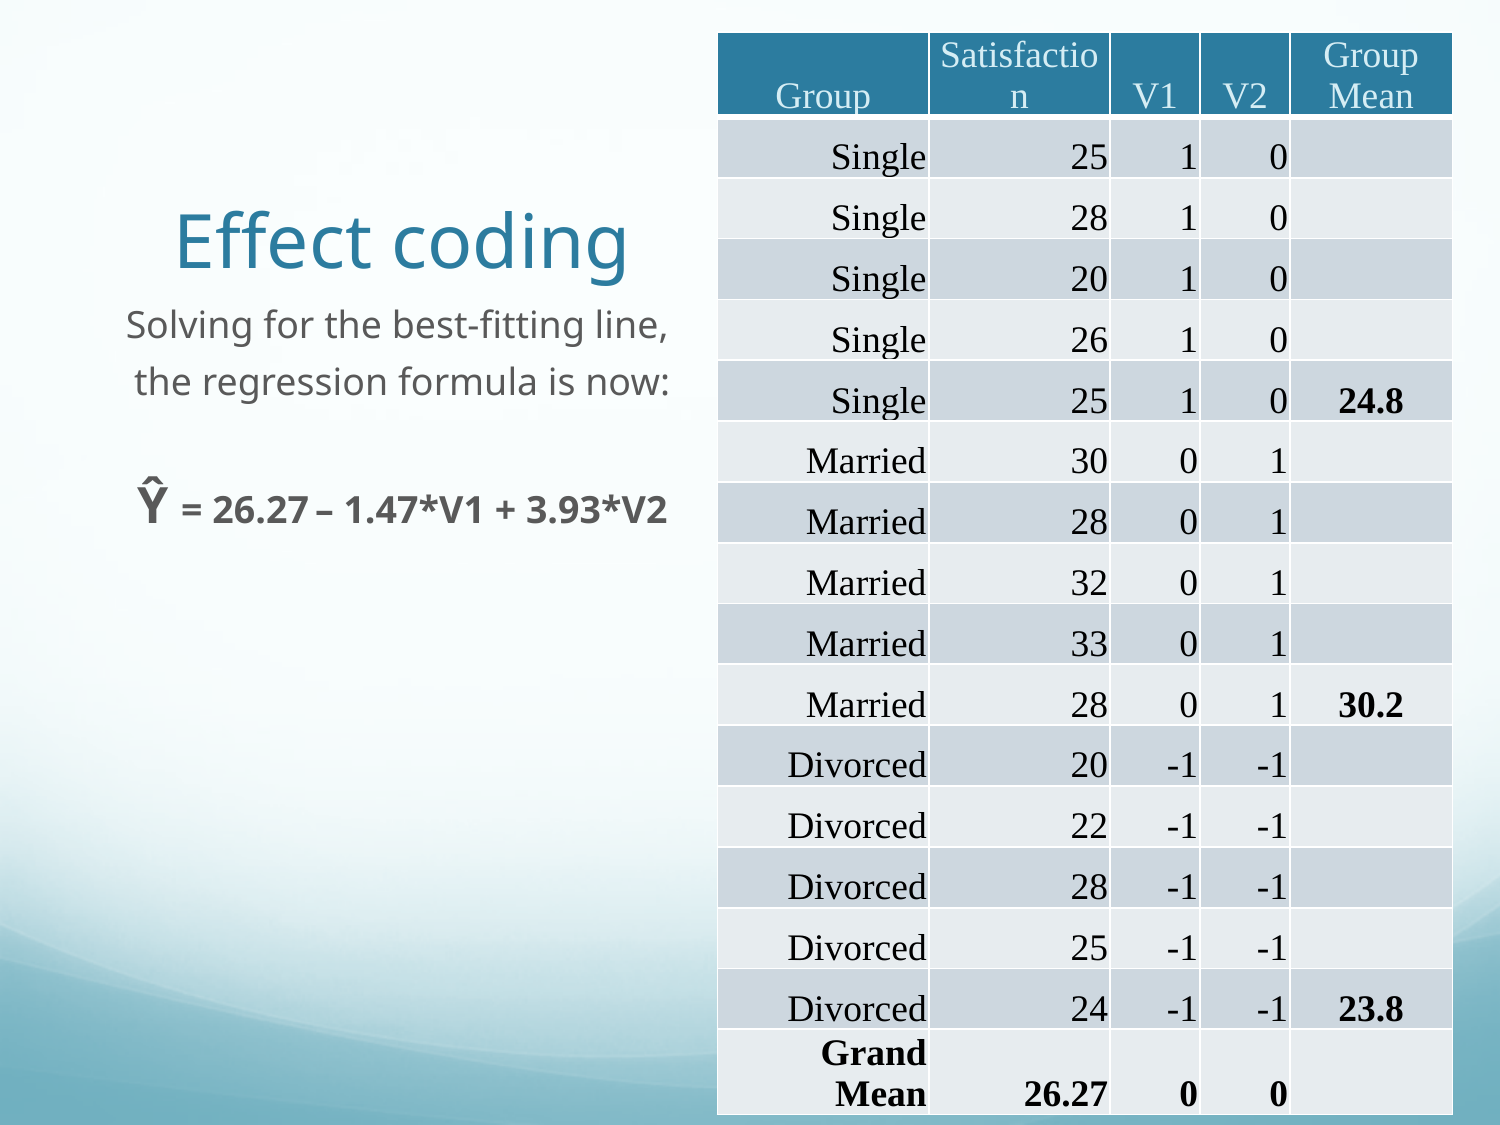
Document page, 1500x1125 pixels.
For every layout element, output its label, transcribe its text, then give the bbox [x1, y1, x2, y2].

table_cell 1 [1111, 361, 1199, 420]
table_cell 1 [1201, 604, 1289, 663]
table_cell Divorced [718, 909, 928, 968]
table_cell Married [718, 544, 928, 603]
table_cell [1291, 787, 1452, 846]
table_cell 0 [1111, 665, 1199, 724]
table_cell Divorced [718, 969, 928, 1028]
table_cell 26 [930, 300, 1109, 359]
list Solving for the best-fitting line, the regression formula is now: Ŷ = 26.27 – 1.47*V1 + 3.93*V2 [87, 293, 718, 904]
table_cell 1 [1111, 179, 1199, 238]
table_cell 28 [930, 848, 1109, 907]
table_cell 26.27 [930, 1030, 1109, 1114]
table_cell -1 [1201, 726, 1289, 785]
table_cell 0 [1111, 422, 1199, 481]
title Effect coding [87, 100, 717, 291]
table_cell 30.2 [1291, 665, 1452, 724]
table_cell 20 [930, 239, 1109, 299]
table_cell [1291, 544, 1452, 603]
table_cell [1291, 239, 1452, 299]
table_cell 0 [1201, 1030, 1289, 1114]
table_cell 28 [930, 179, 1109, 238]
table_cell 1 [1111, 300, 1199, 359]
table_cell 28 [930, 665, 1109, 724]
table_cell 33 [930, 604, 1109, 663]
table_cell -1 [1201, 848, 1289, 907]
table_cell [1291, 120, 1452, 177]
table_header Group Mean [1291, 33, 1452, 114]
table_cell -1 [1111, 787, 1199, 846]
table_cell -1 [1111, 848, 1199, 907]
table_cell Single [718, 120, 928, 177]
table_cell 1 [1111, 120, 1199, 177]
table_header V1 [1111, 33, 1199, 114]
table_cell -1 [1111, 909, 1199, 968]
table_cell 0 [1111, 483, 1199, 542]
table_cell [1291, 726, 1452, 785]
table_cell -1 [1201, 909, 1289, 968]
table_cell 24.8 [1291, 361, 1452, 420]
table_cell [1291, 300, 1452, 359]
table_cell 0 [1111, 544, 1199, 603]
table_cell Married [718, 665, 928, 724]
table_cell Divorced [718, 848, 928, 907]
table_cell [1291, 604, 1452, 663]
table_cell 1 [1201, 483, 1289, 542]
table_cell 25 [930, 361, 1109, 420]
table_header V2 [1201, 33, 1289, 114]
table_cell 0 [1201, 300, 1289, 359]
table_cell Single [718, 300, 928, 359]
table_cell Single [718, 179, 928, 238]
table_cell [1291, 909, 1452, 968]
table_cell Single [718, 361, 928, 420]
table_cell Married [718, 483, 928, 542]
table_cell 0 [1201, 120, 1289, 177]
table_cell 20 [930, 726, 1109, 785]
table_cell [1291, 1030, 1452, 1114]
table_cell Grand Mean [718, 1030, 928, 1114]
table_cell 1 [1201, 665, 1289, 724]
table_cell 0 [1111, 1030, 1199, 1114]
table_cell [1291, 422, 1452, 481]
table_cell 32 [930, 544, 1109, 603]
table_cell -1 [1111, 969, 1199, 1028]
table_cell [1291, 483, 1452, 542]
table_cell Divorced [718, 726, 928, 785]
table_cell 24 [930, 969, 1109, 1028]
table_cell [1291, 179, 1452, 238]
table_cell Married [718, 604, 928, 663]
table_cell 0 [1201, 239, 1289, 299]
table_cell 0 [1201, 179, 1289, 238]
table_cell 30 [930, 422, 1109, 481]
table_cell 23.8 [1291, 969, 1452, 1028]
table_cell 25 [930, 909, 1109, 968]
table_cell [1291, 848, 1452, 907]
table_cell 1 [1111, 239, 1199, 299]
table_cell 0 [1111, 604, 1199, 663]
table_cell 22 [930, 787, 1109, 846]
table_cell 0 [1201, 361, 1289, 420]
table_cell Divorced [718, 787, 928, 846]
table_cell Single [718, 239, 928, 299]
table_cell 1 [1201, 422, 1289, 481]
table_cell 1 [1201, 544, 1289, 603]
table_cell 25 [930, 120, 1109, 177]
table_cell Married [718, 422, 928, 481]
table_cell -1 [1201, 787, 1289, 846]
table_header Group [718, 33, 928, 114]
table_cell -1 [1201, 969, 1289, 1028]
table_cell 28 [930, 483, 1109, 542]
table_cell -1 [1111, 726, 1199, 785]
table_header Satisfaction [930, 33, 1109, 114]
